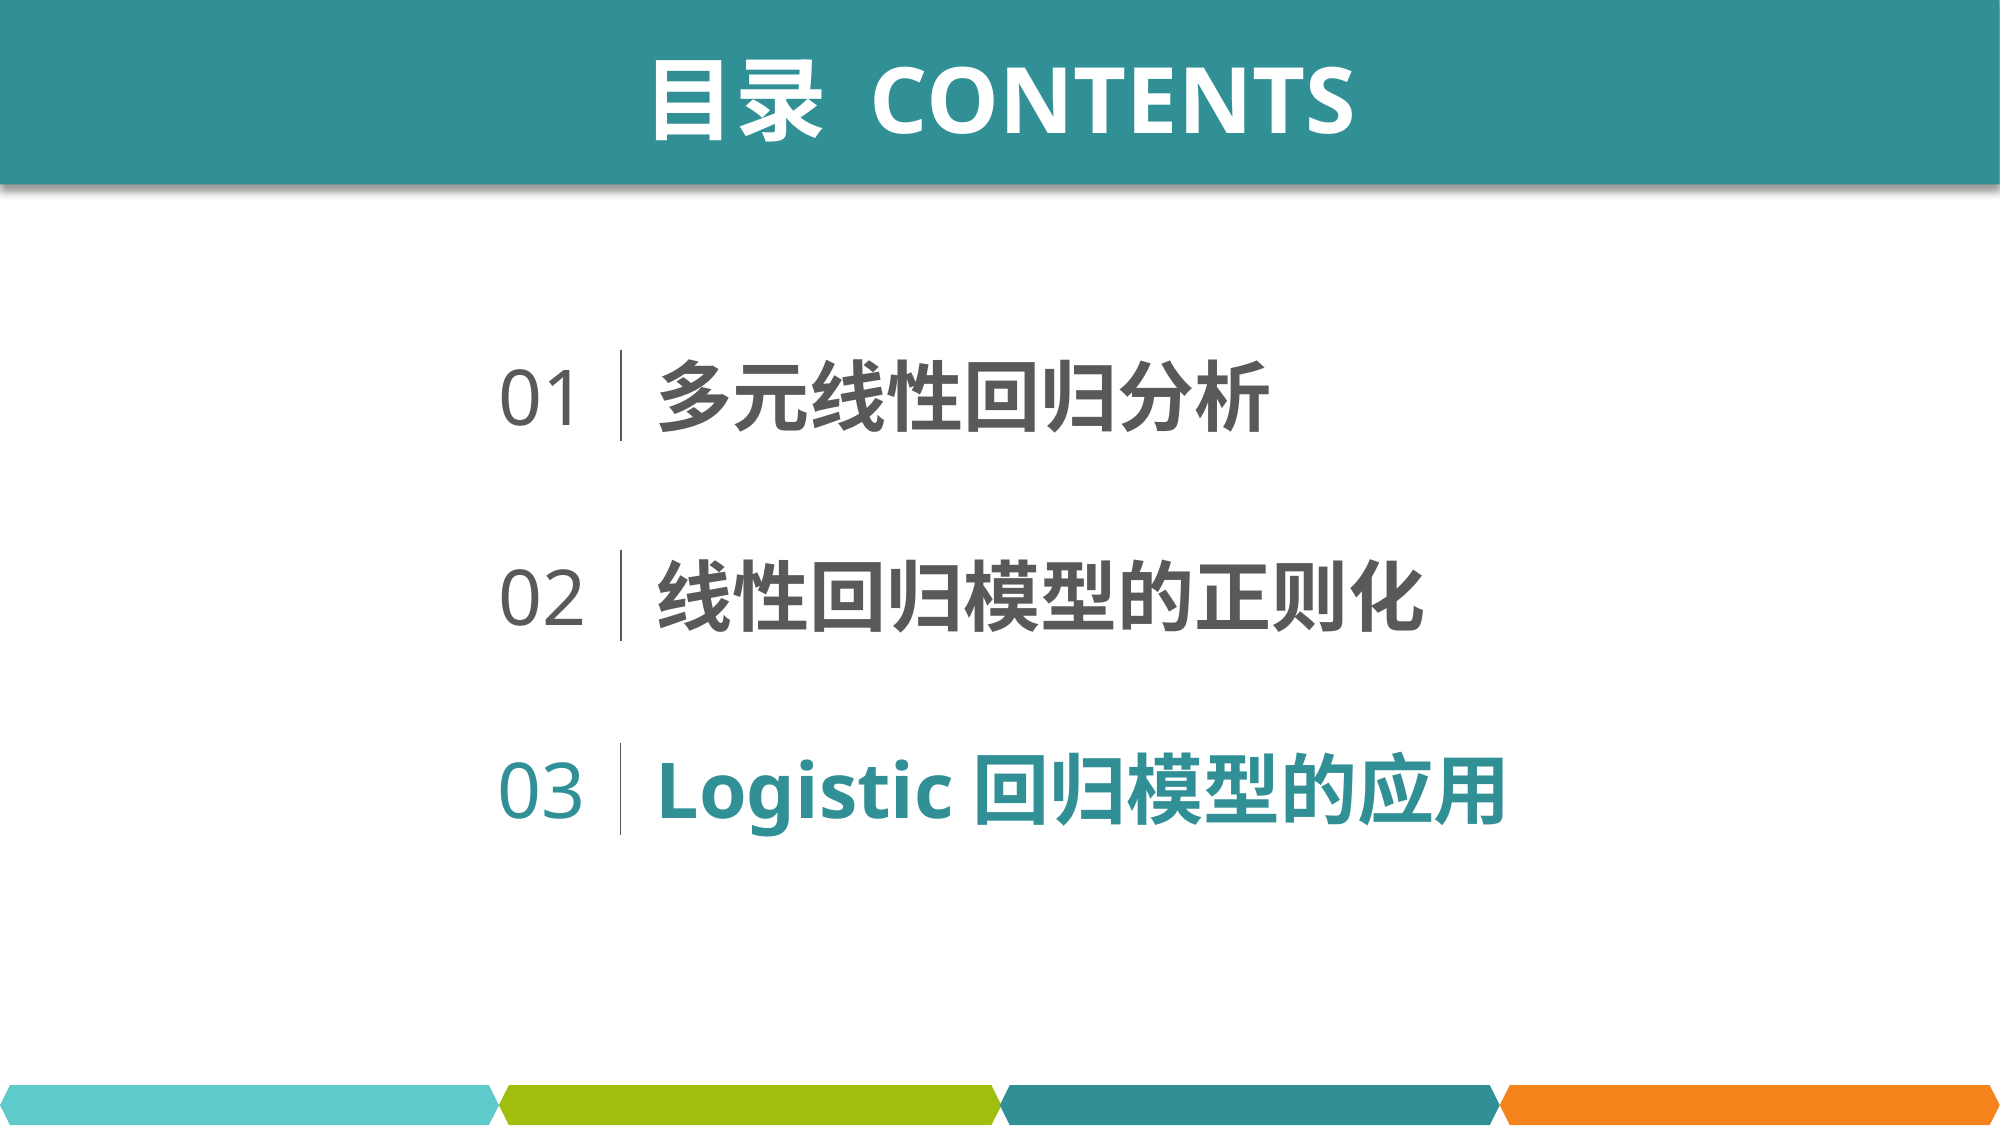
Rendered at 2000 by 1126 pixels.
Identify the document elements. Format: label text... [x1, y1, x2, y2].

text_box 线性回归模型的正则化 [635, 538, 1922, 651]
text_box [0, 0, 2000, 185]
text_box Logistic回归模型的应用 [635, 731, 1661, 844]
text_box 目录 CONTENTS [628, 34, 1372, 160]
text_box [0, 1084, 2000, 1126]
text_box 03 [476, 731, 608, 844]
text_box 多元线性回归分析 [635, 338, 1744, 451]
text_box 01 [476, 338, 608, 451]
text_box 02 [476, 538, 608, 651]
